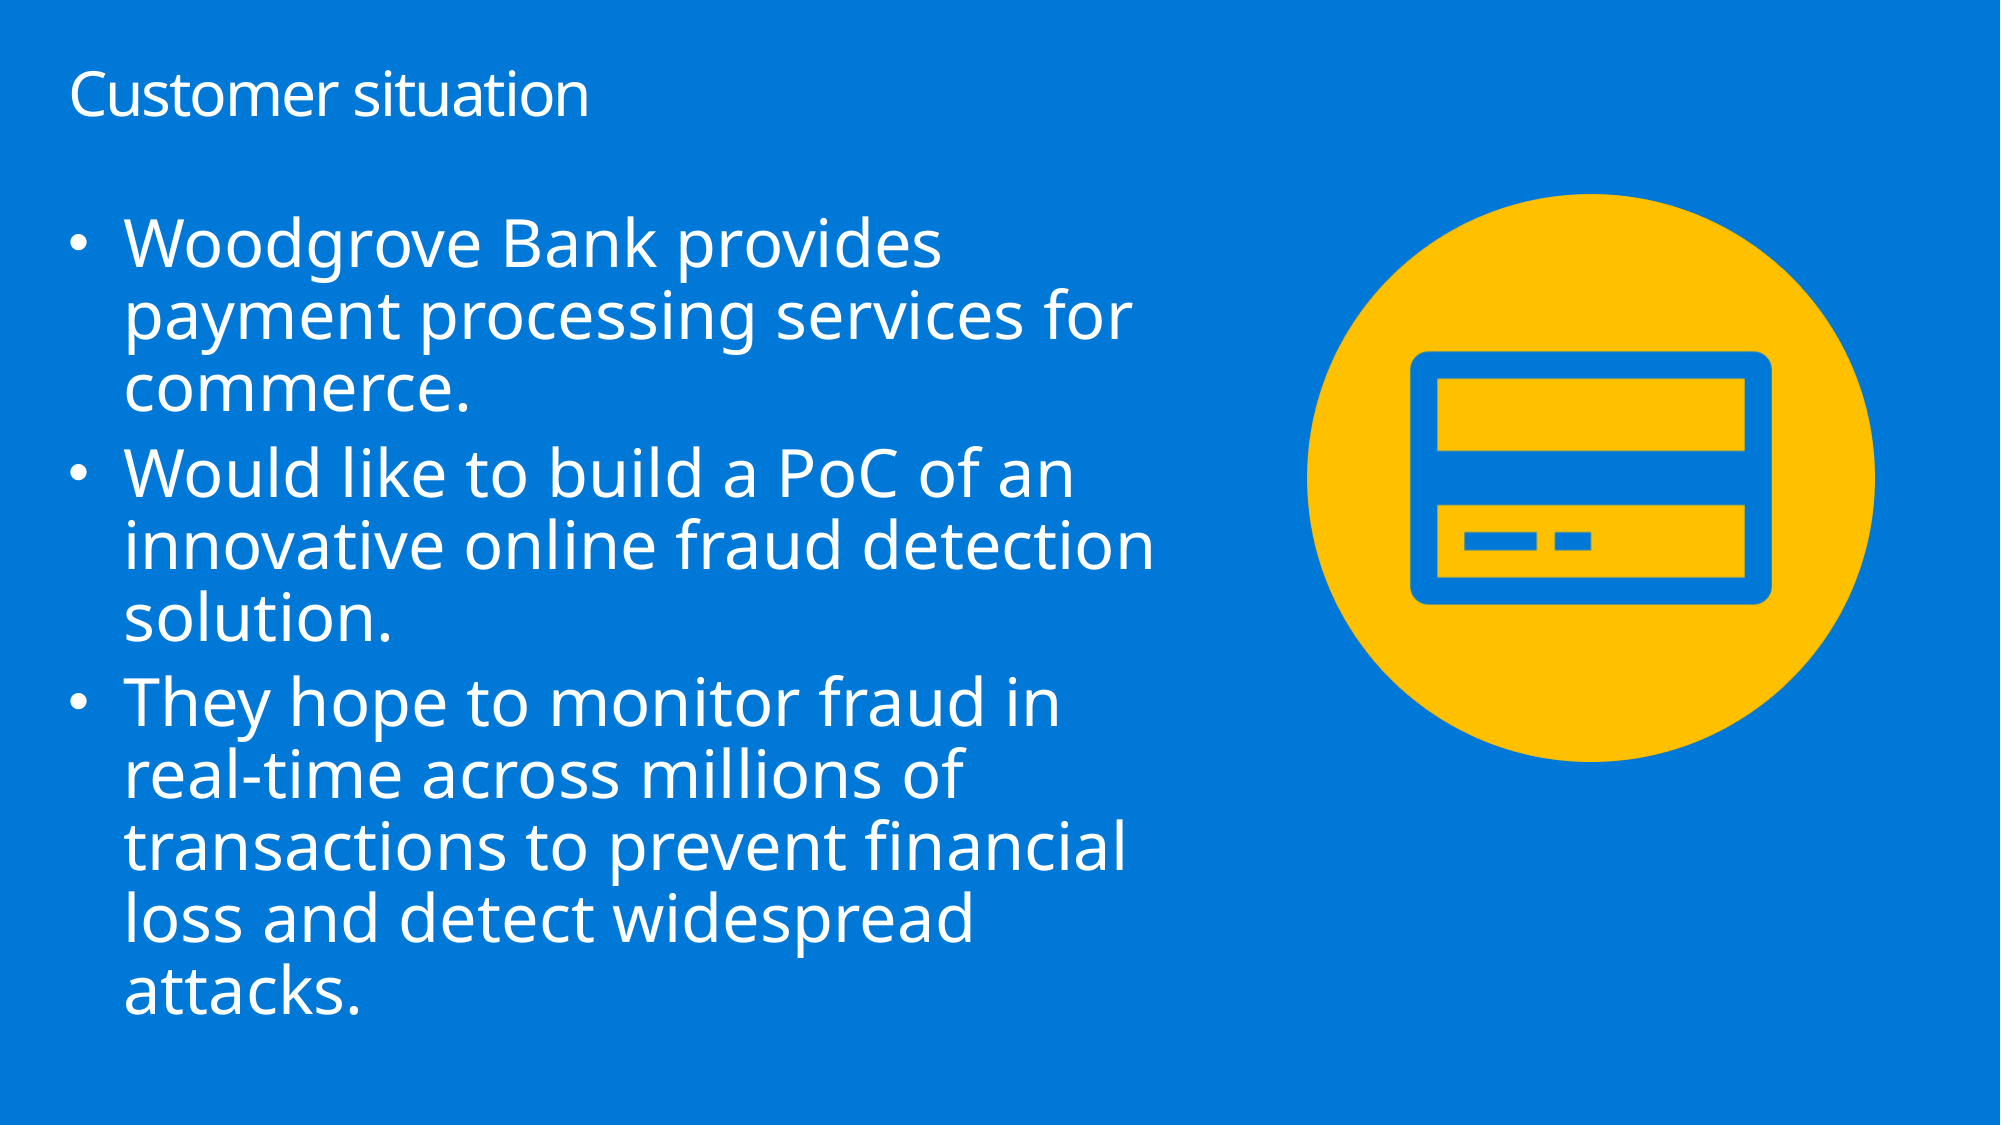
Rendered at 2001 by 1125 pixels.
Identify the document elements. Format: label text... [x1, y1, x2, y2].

list Woodgrove Bank provides payment processing services for commerce. Would like to build a PoC of an innovative online fraud detection solution. They hope to monitor fraud in real-time across millions of transactions to prevent financial loss and detect widespread attacks. [44, 196, 1226, 1050]
picture [1306, 194, 1875, 763]
title Customer situation [44, 47, 1957, 196]
